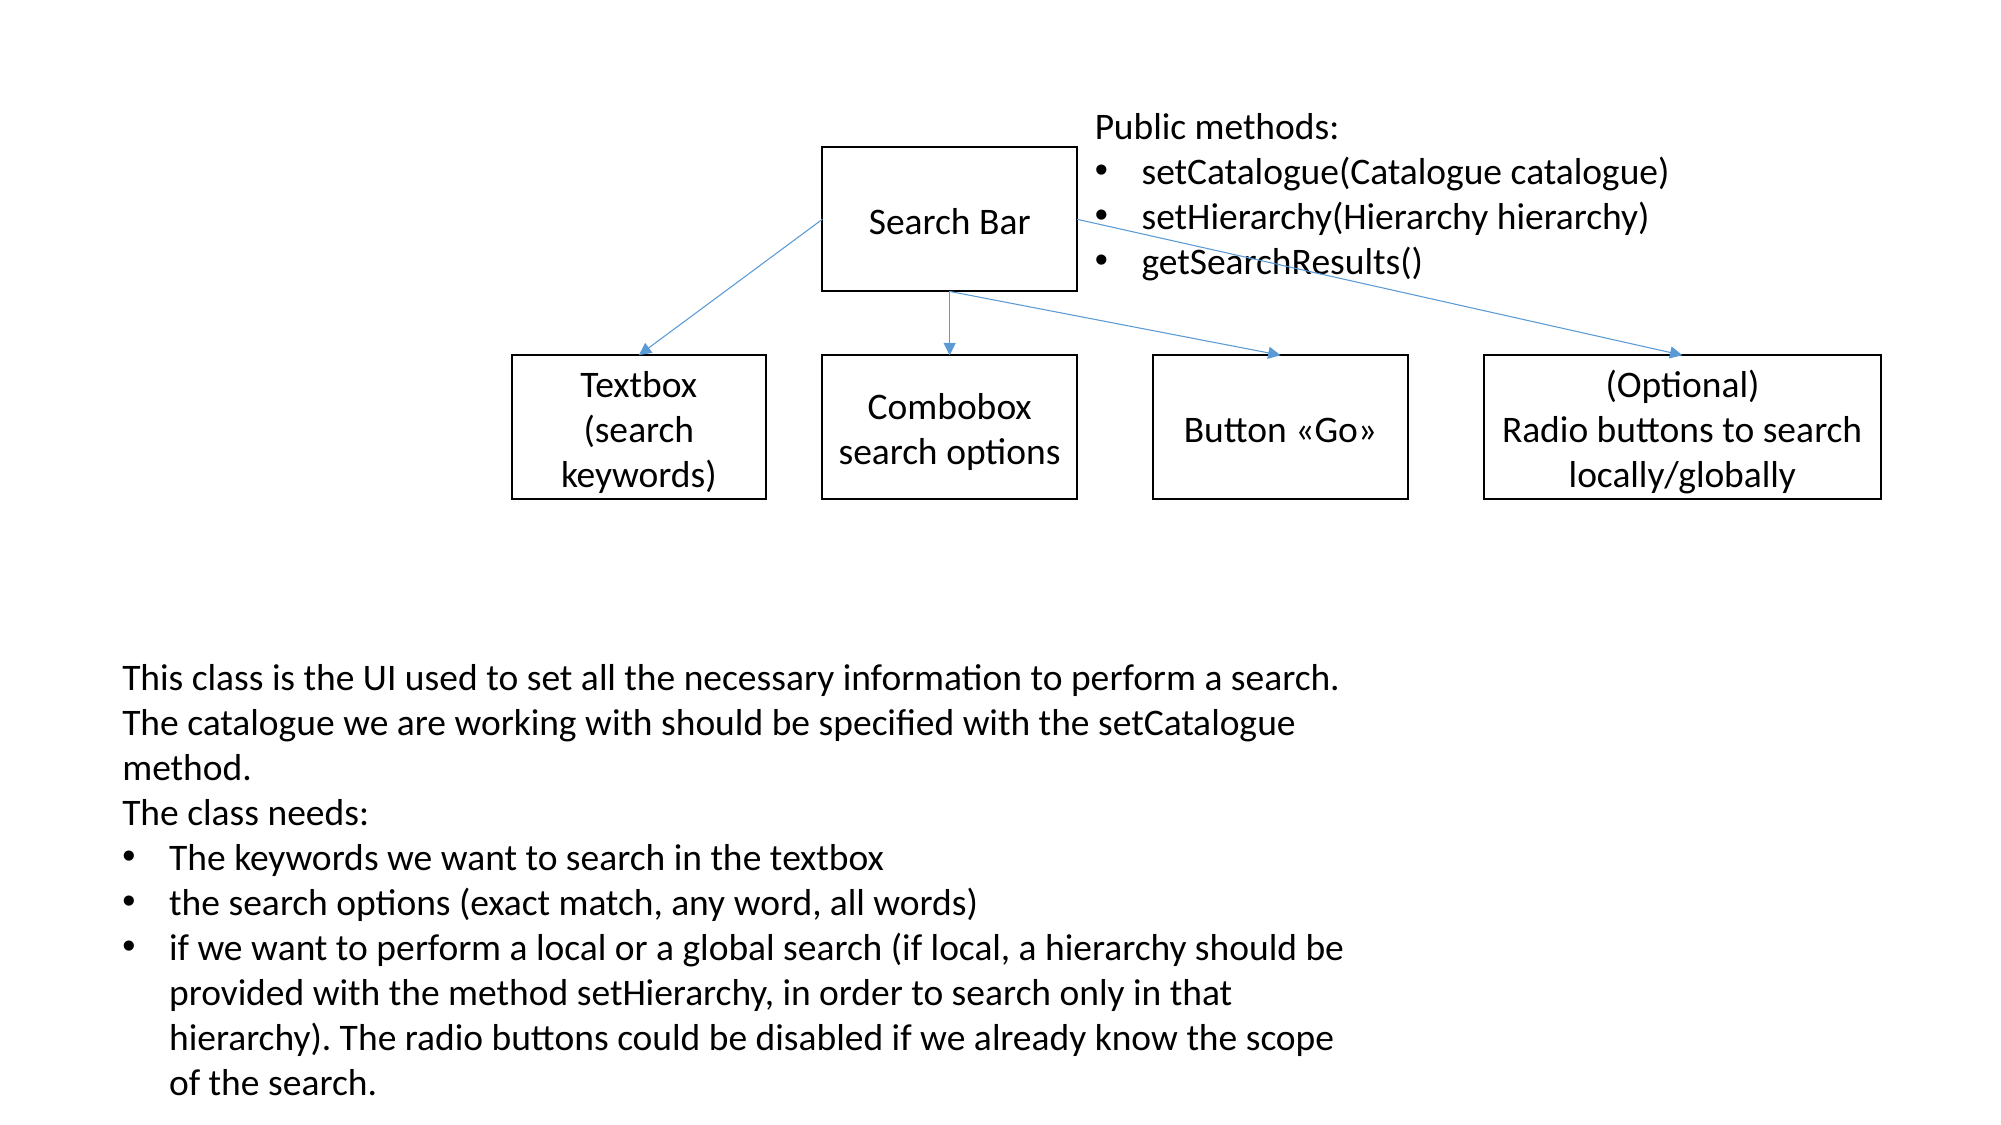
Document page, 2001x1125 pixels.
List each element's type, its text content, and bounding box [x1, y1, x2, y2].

text_box Public methods: setCatalogue(Catalogue catalogue) setHierarchy(Hierarchy hierarchy) getSearchResults() [1080, 94, 1685, 290]
text_box Textbox (search keywords) [511, 354, 767, 500]
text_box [638, 219, 823, 356]
text_box Button «Go» [1152, 356, 1409, 500]
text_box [1077, 219, 1683, 356]
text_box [949, 291, 1281, 356]
text_box Combobox search options [821, 354, 1078, 500]
text_box Search Bar [821, 146, 1078, 292]
text_box (Optional) Radio buttons to search locally/globally [1483, 354, 1882, 500]
text_box This class is the UI used to set all the necessary information to perform a search. The catalogue we are working with should be specified with the setCatalogue method. The class needs: The keywords we want to search in the textbox the search options (exact match, any word, all words) if we want to perform a local or a global search (if local, a hierarchy should be provided with the method setHierarchy, in order to search only in that hierarchy). The radio buttons could be disabled if we already know the scope of the search. [107, 645, 1372, 1110]
